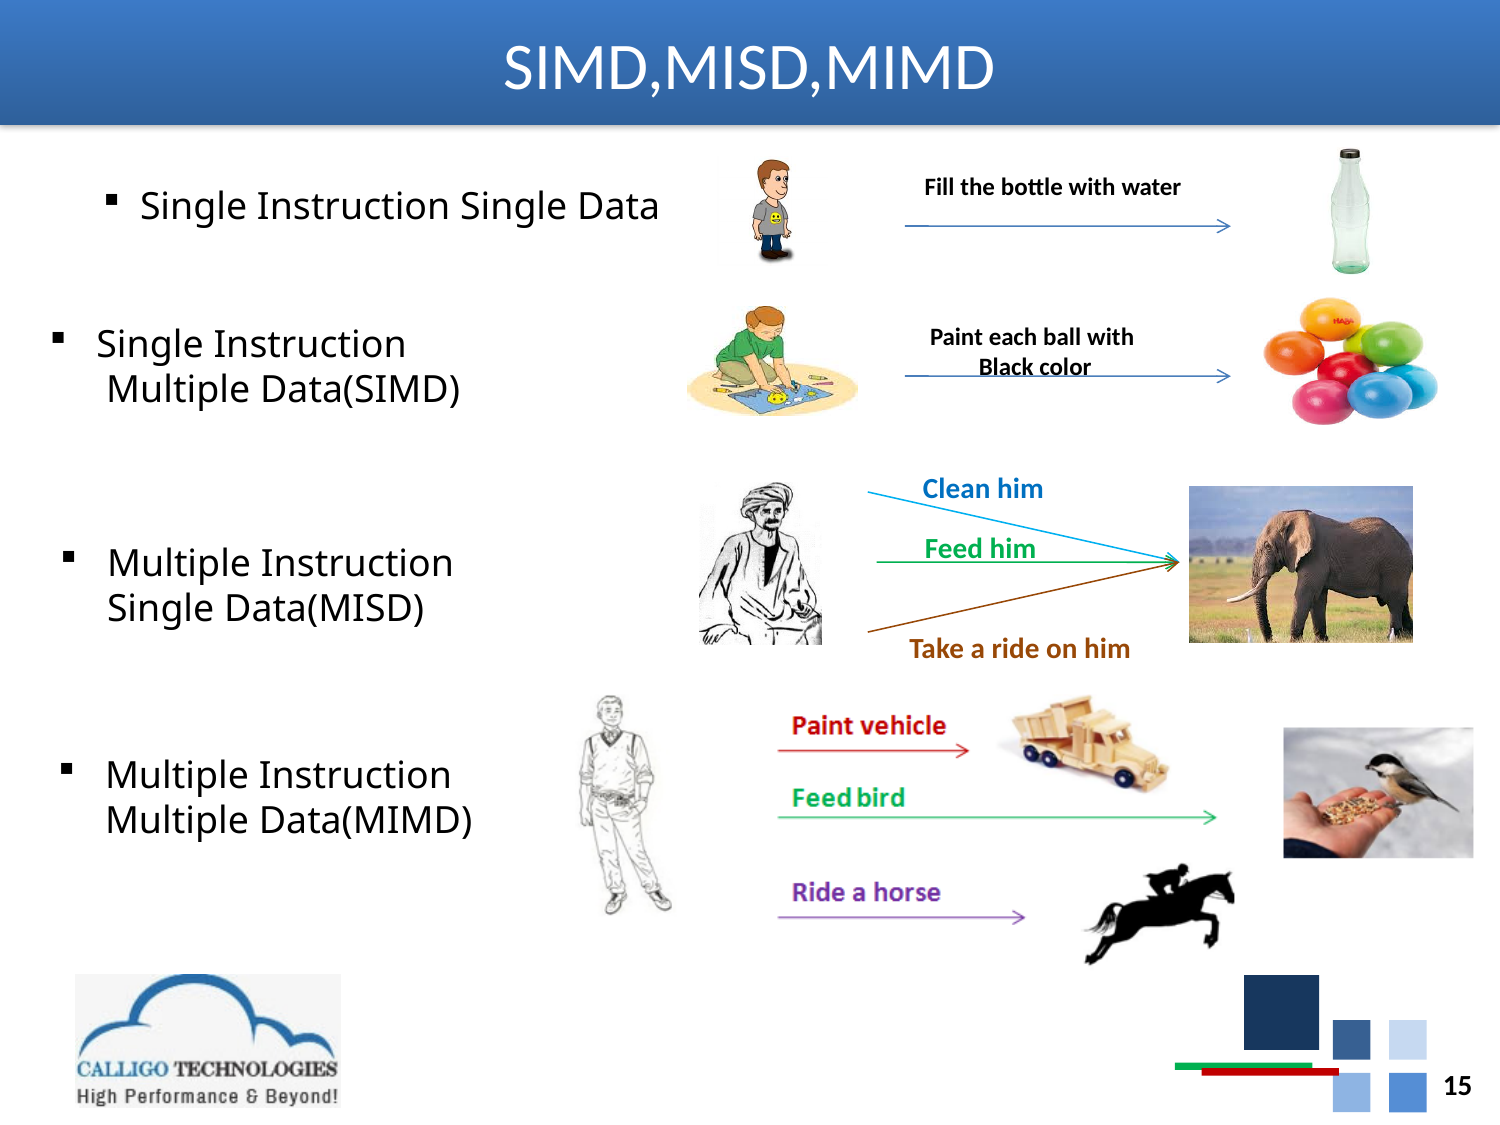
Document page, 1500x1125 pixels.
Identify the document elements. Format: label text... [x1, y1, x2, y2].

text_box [687, 296, 1438, 426]
slide_number 15 [1137, 1054, 1488, 1114]
text_box Single Instruction Single Data [88, 174, 676, 235]
text_box Multiple Instruction Multiple Data(MIMD) [43, 743, 569, 849]
picture [75, 974, 341, 1108]
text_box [717, 146, 1415, 276]
text_box Multiple Instruction Single Data(MISD) [45, 531, 534, 637]
text_box Single Instruction Multiple Data(SIMD) [34, 312, 569, 418]
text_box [699, 461, 1413, 663]
title SIMD,MISD,MIMD [0, 0, 1500, 125]
picture [574, 693, 1476, 976]
